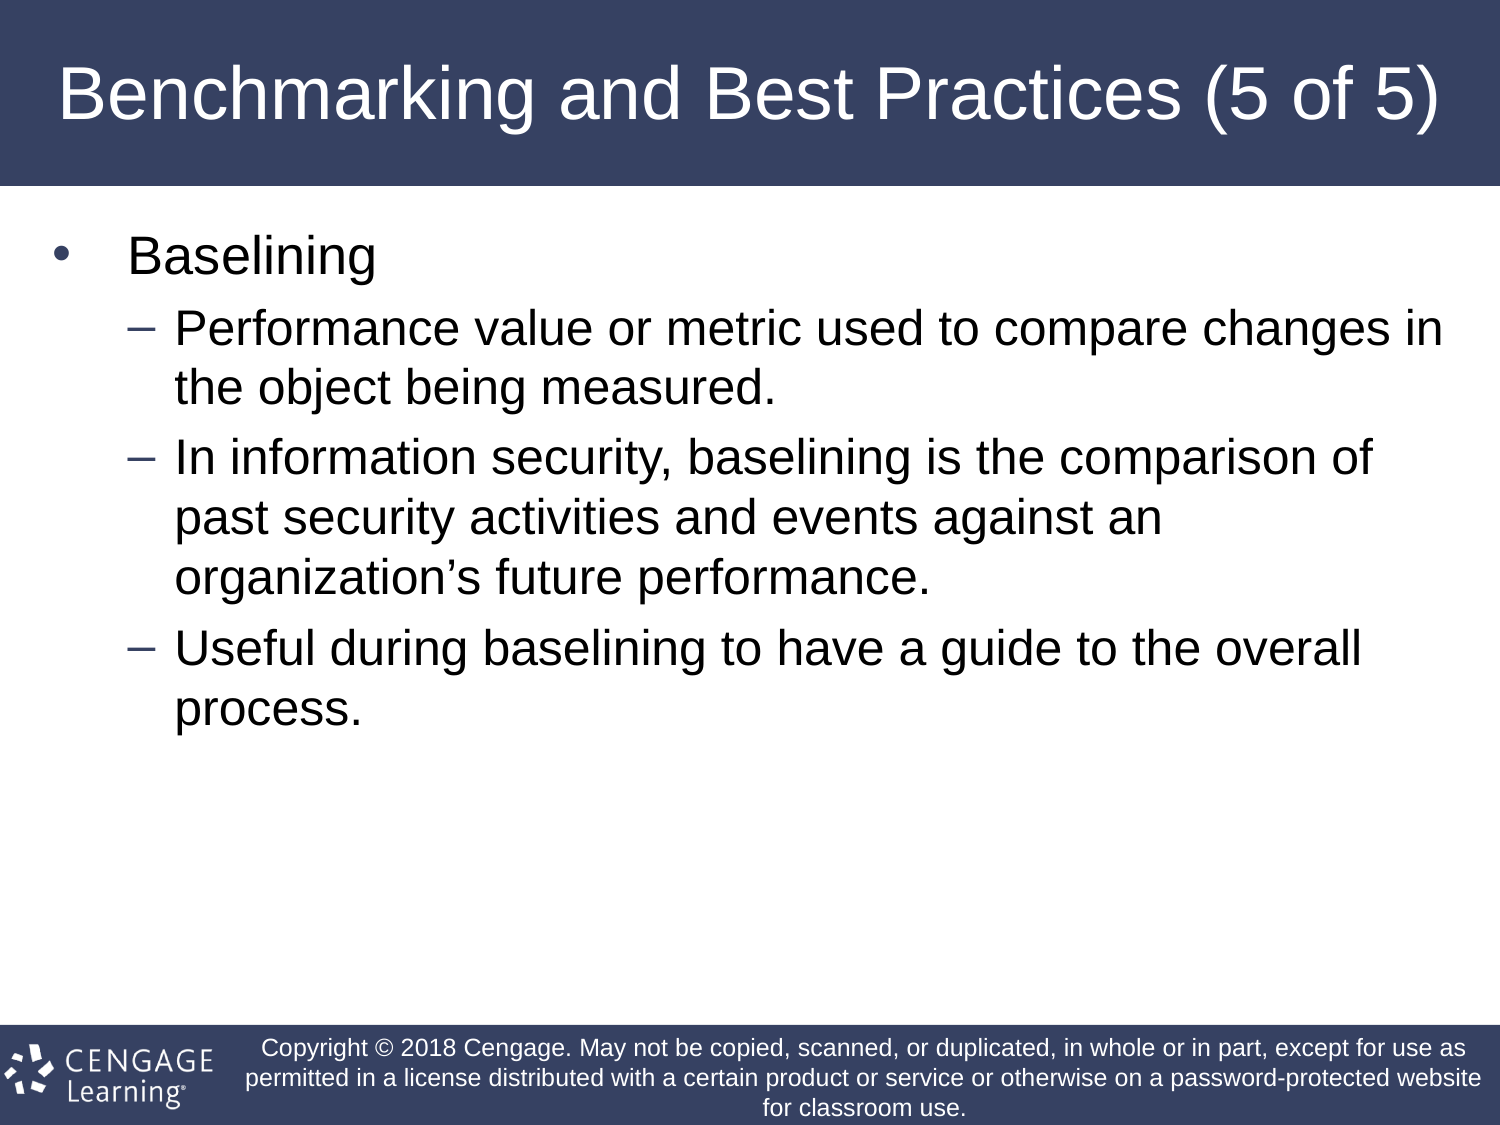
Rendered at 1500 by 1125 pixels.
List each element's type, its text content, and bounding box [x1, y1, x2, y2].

title Benchmarking and Best Practices (5 of 5) [7, 4, 1493, 176]
list Baselining Performance value or metric used to compare changes in the object being measured. In information security, baselining is the comparison of past security activities and events against an organization’s future performance. Useful during baselining to have a guide to the overall process. [37, 212, 1475, 1005]
picture [0, 1040, 216, 1113]
